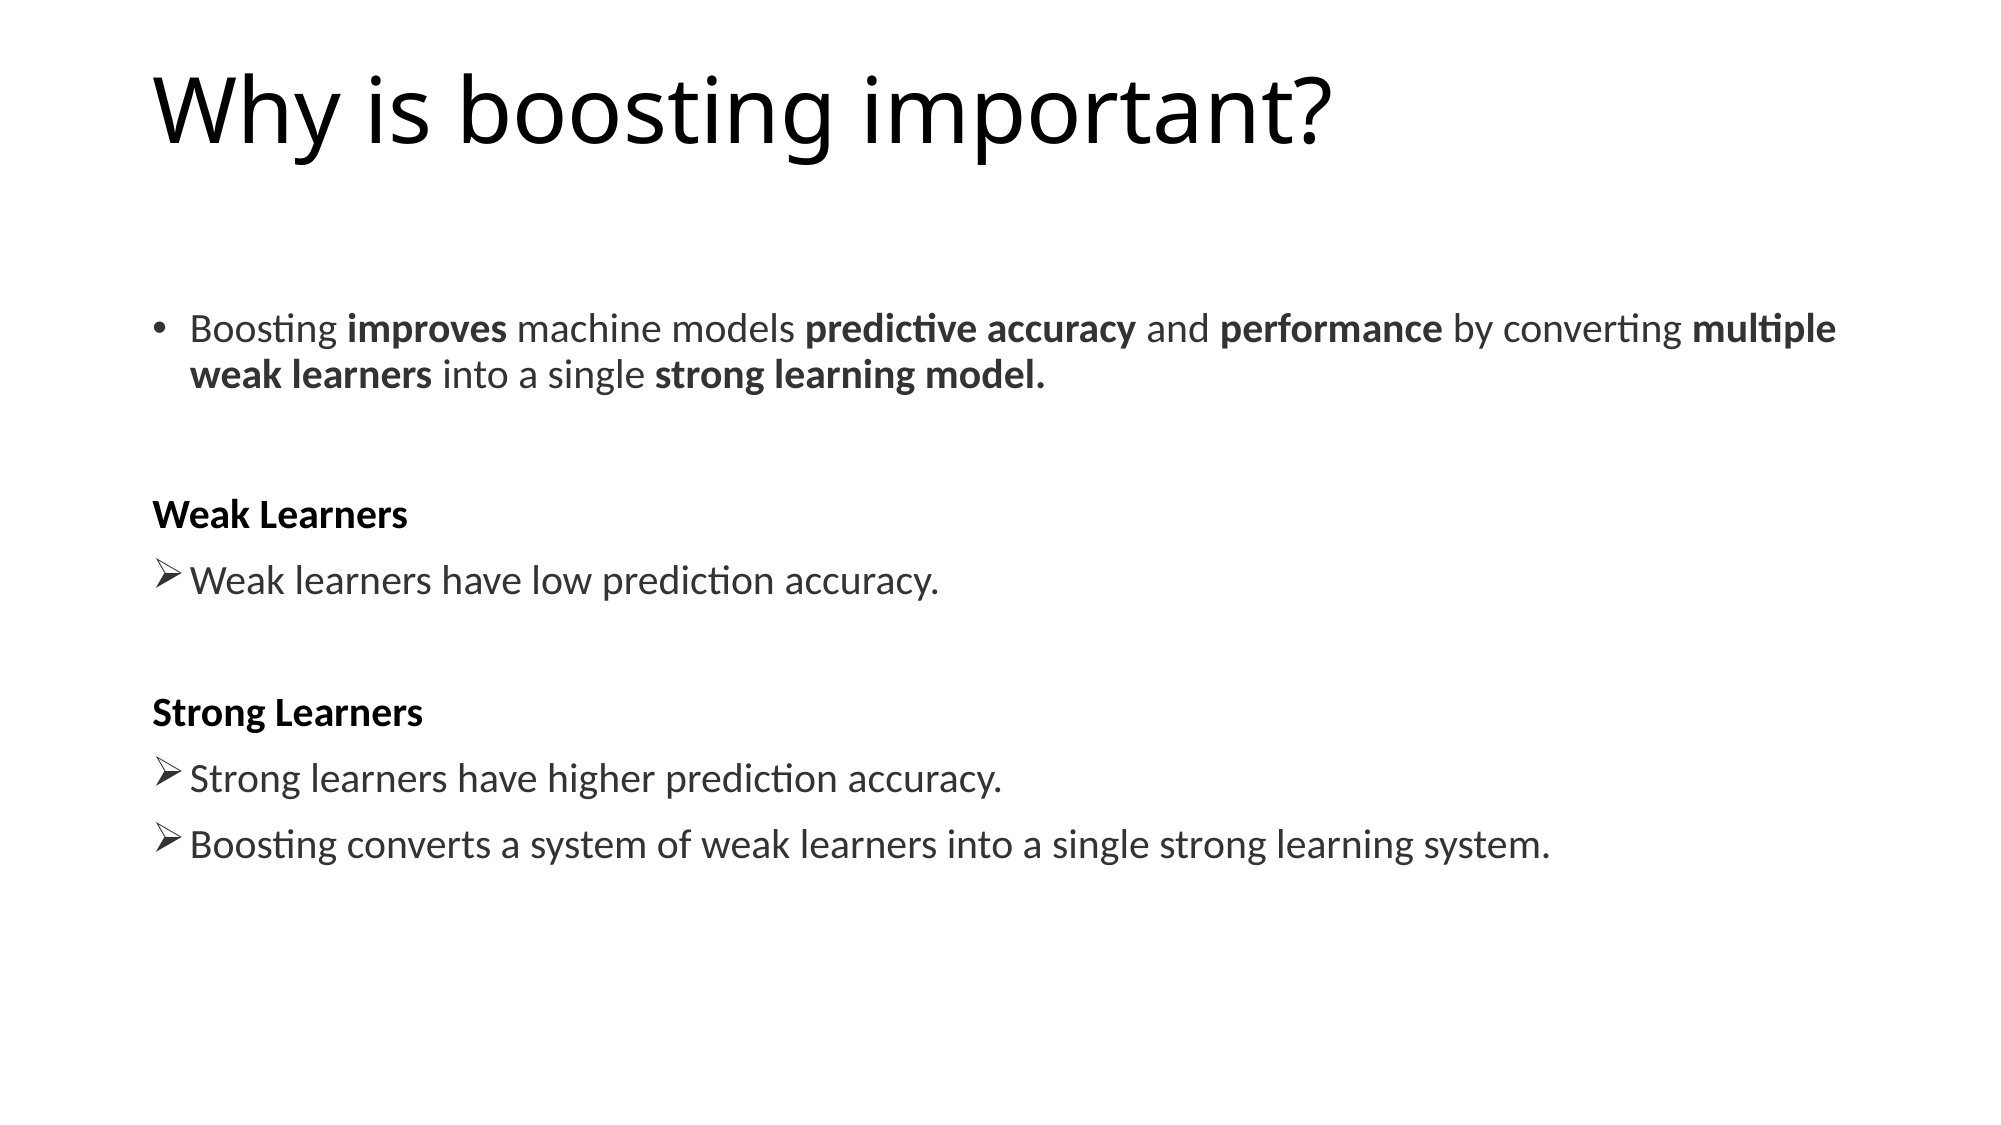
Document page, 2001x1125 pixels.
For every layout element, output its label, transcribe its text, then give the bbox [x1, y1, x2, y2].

title Why is boosting important? [137, 59, 1863, 278]
list Boosting improves machine models predictive accuracy and performance by converting multiple weak learners into a single strong learning model. Weak Learners Weak learners have low prediction accuracy. Strong Learners Strong learners have higher prediction accuracy. Boosting converts a system of weak learners into a single strong learning system. [137, 299, 1863, 1014]
